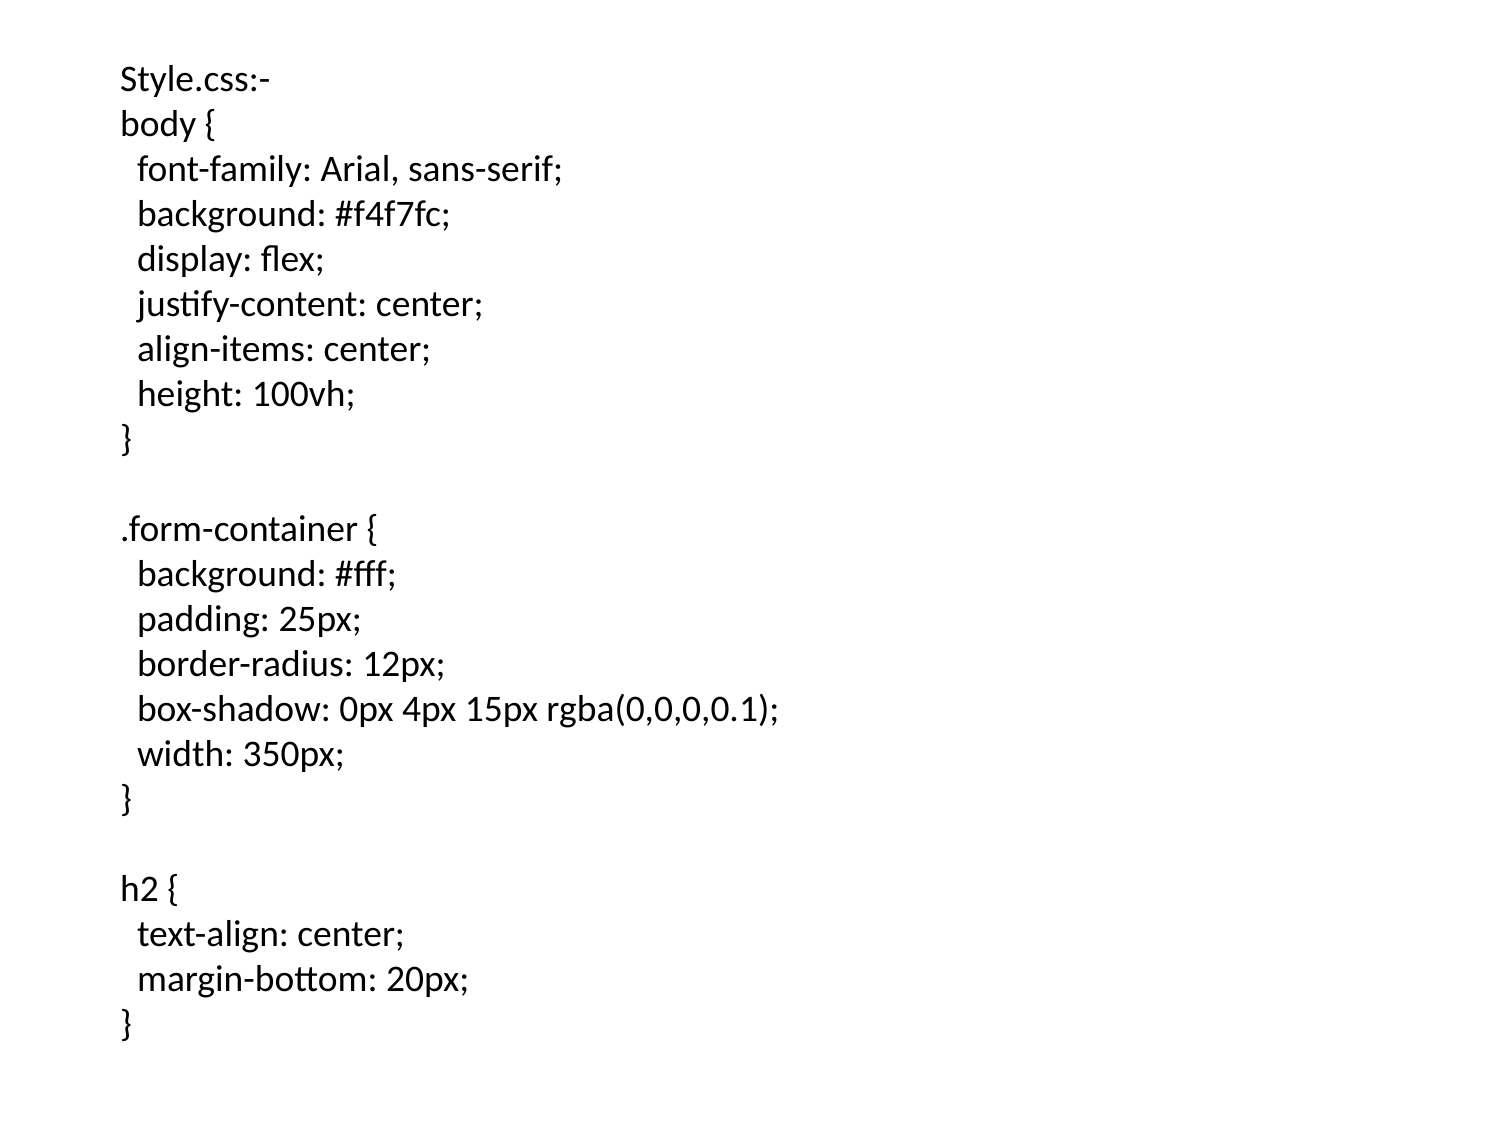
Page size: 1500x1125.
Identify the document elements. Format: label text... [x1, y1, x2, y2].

text_box Style.css:- body { font-family: Arial, sans-serif; background: #f4f7fc; display: flex; justify-content: center; align-items: center; height: 100vh; } .form-container { background: #fff; padding: 25px; border-radius: 12px; box-shadow: 0px 4px 15px rgba(0,0,0,0.1); width: 350px; } h2 { text-align: center; margin-bottom: 20px; } [105, 46, 856, 1097]
